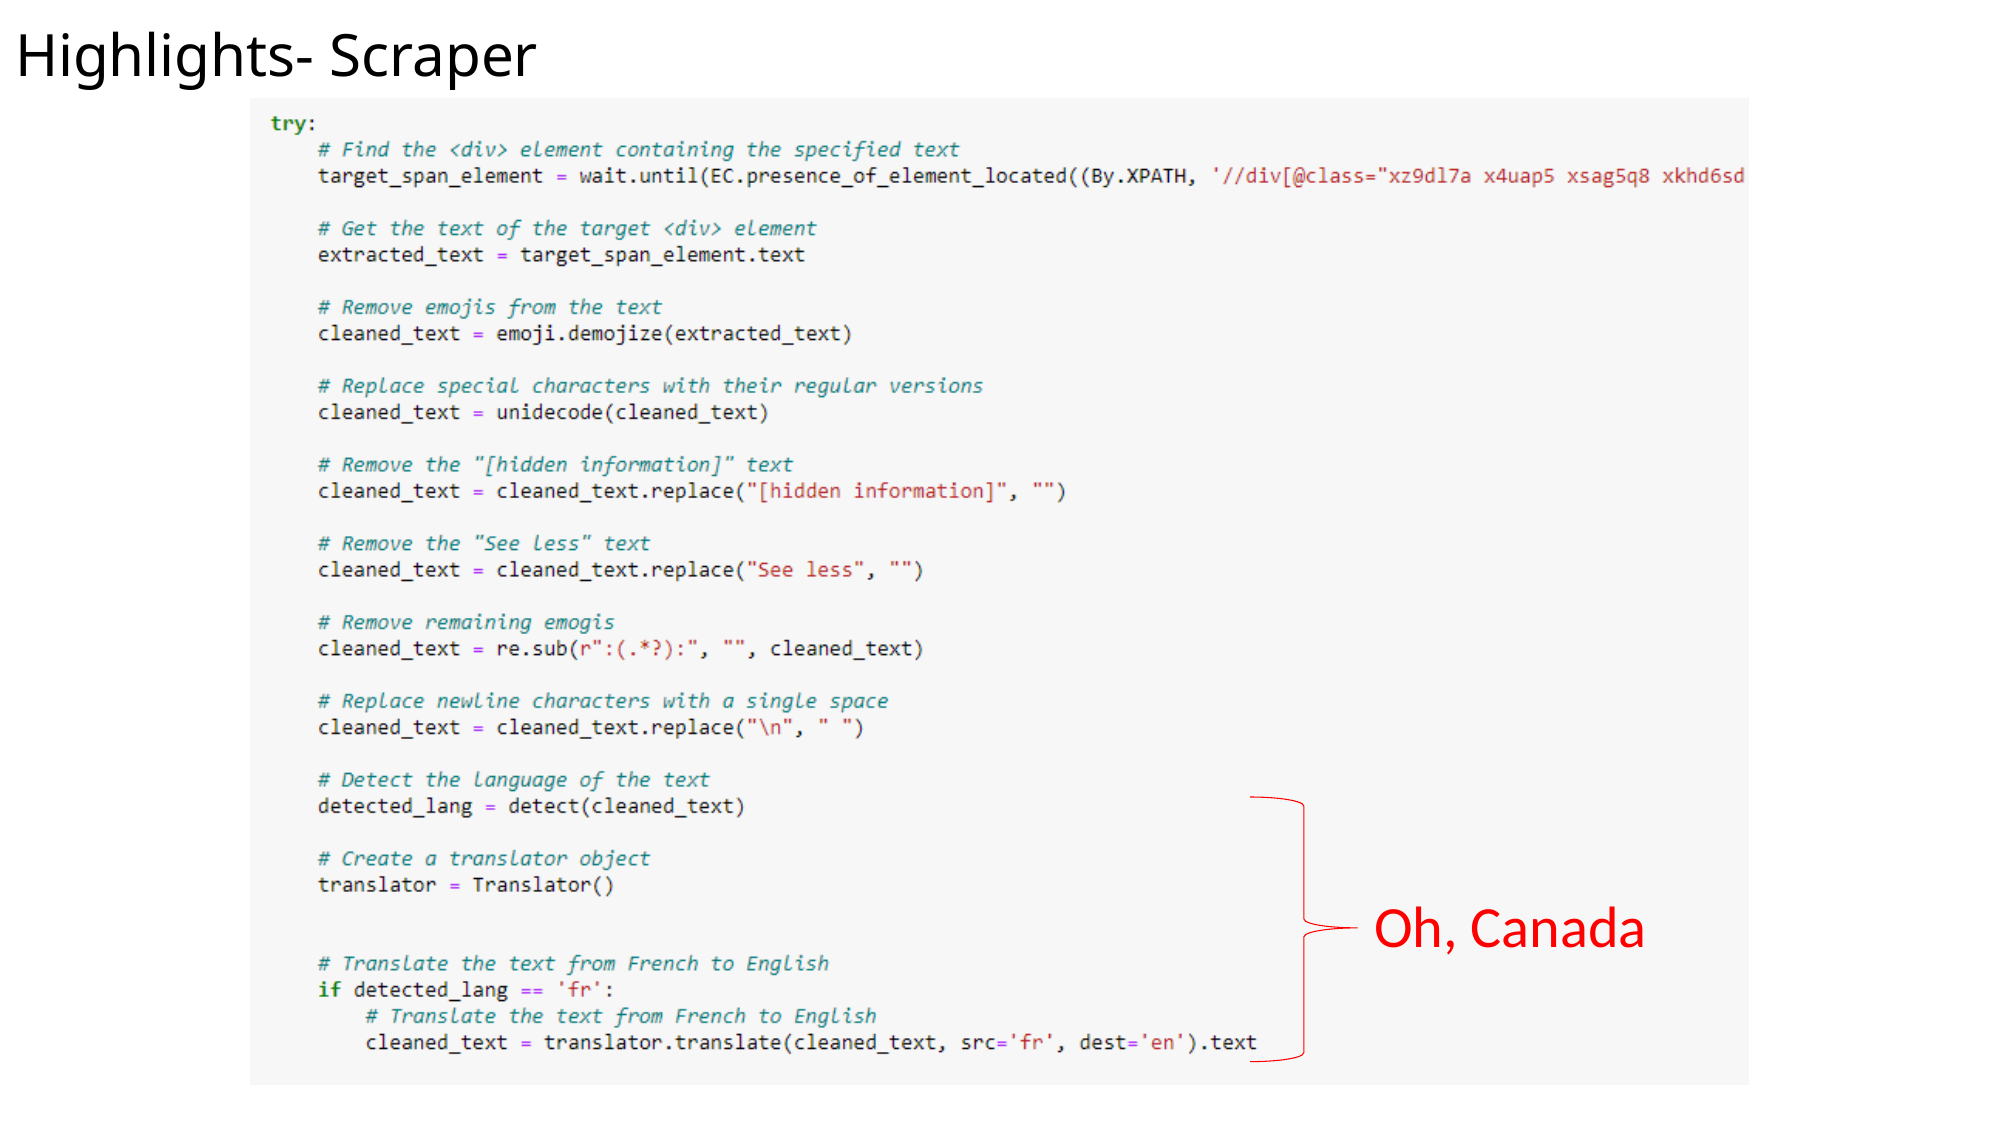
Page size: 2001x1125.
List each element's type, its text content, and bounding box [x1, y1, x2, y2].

picture [250, 98, 1749, 1085]
title Highlights- Scraper [0, 0, 636, 117]
